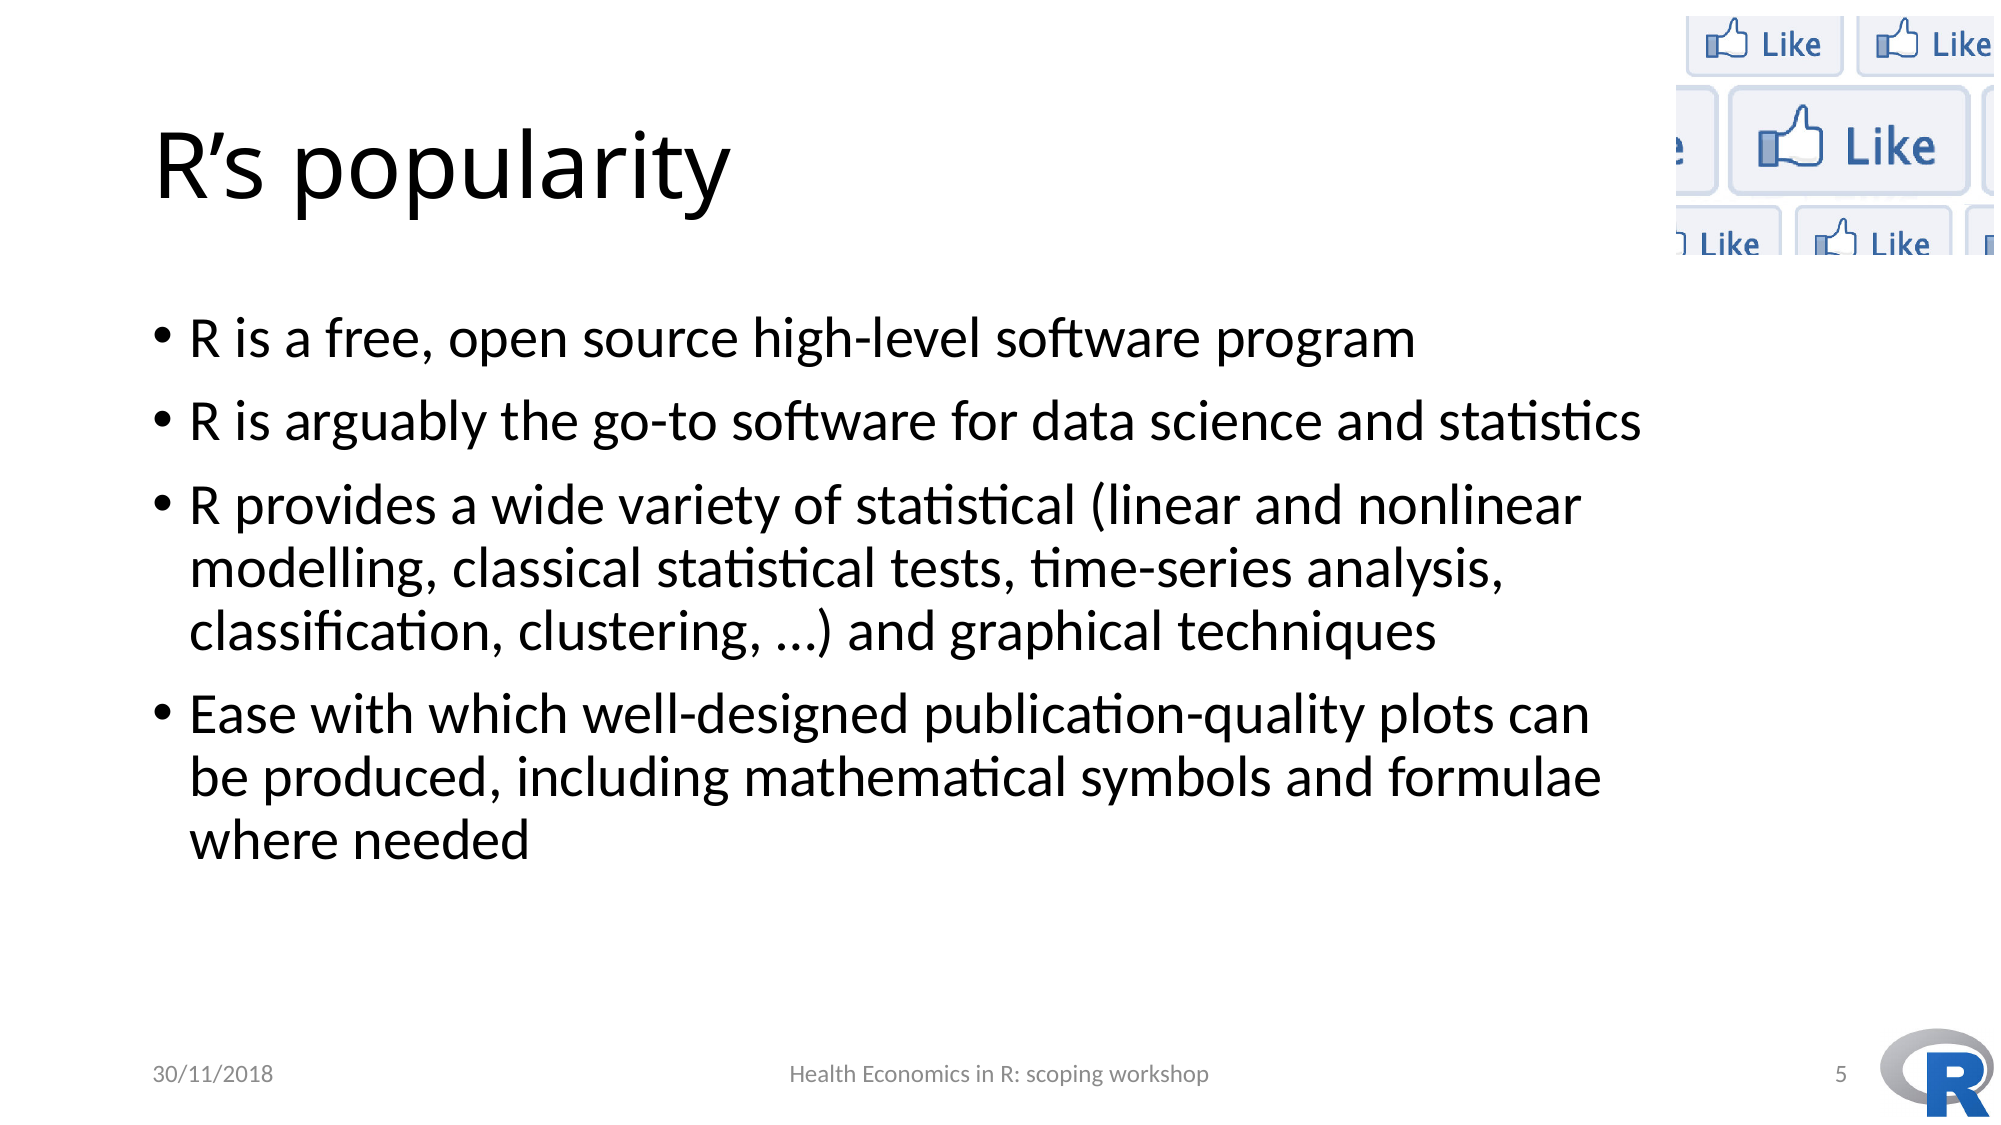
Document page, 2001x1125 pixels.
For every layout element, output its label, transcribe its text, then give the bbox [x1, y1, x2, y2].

picture [1676, 16, 1994, 256]
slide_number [137, 1042, 588, 1103]
title R’s popularity [137, 59, 1863, 278]
slide_number 5 [1412, 1042, 1863, 1103]
footer Health Economics in R: scoping workshop [662, 1042, 1338, 1103]
picture [1880, 1028, 1995, 1117]
list R is a free, open source high-level software program R is arguably the go-to software for data science and statistics R provides a wide variety of statistical (linear and nonlinear modelling, classical statistical tests, time-series analysis, classification, clustering, …) and graphical techniques Ease with which well-designed publication-quality plots can be produced, including mathematical symbols and formulae where needed [137, 299, 1664, 1014]
